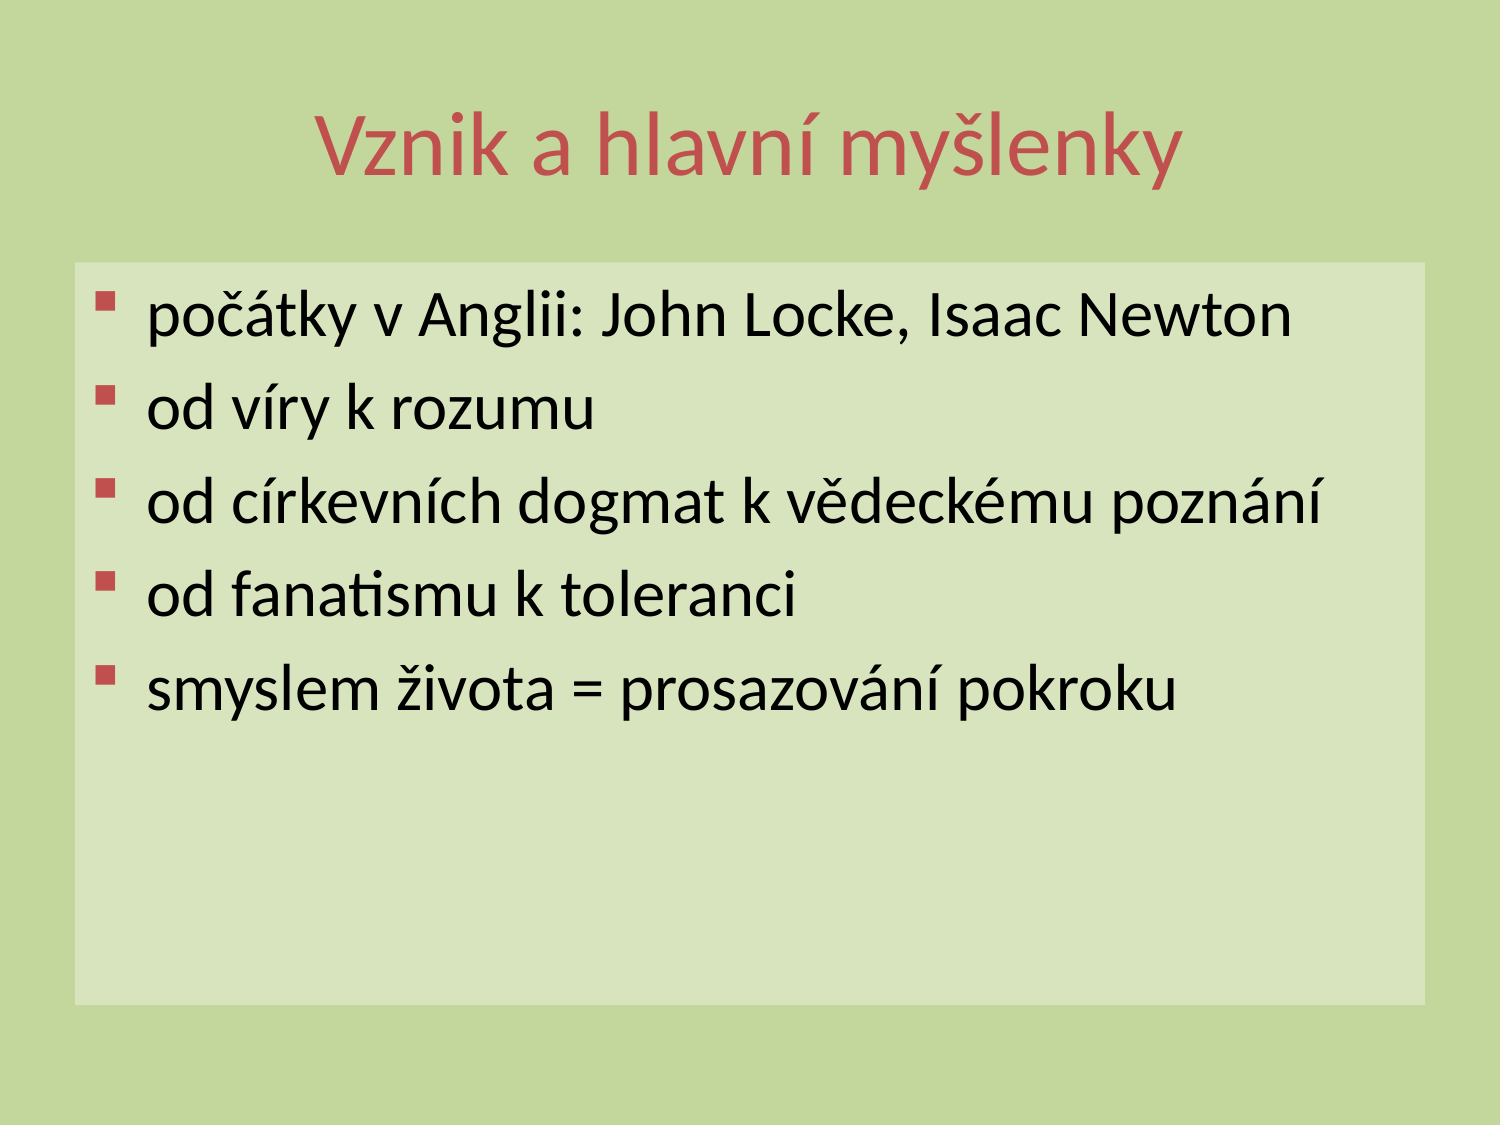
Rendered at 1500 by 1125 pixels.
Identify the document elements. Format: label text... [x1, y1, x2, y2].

list počátky v Anglii: John Locke, Isaac Newton od víry k rozumu od církevních dogmat k vědeckému poznání od fanatismu k toleranci smyslem života = prosazování pokroku [75, 262, 1425, 1005]
title Vznik a hlavní myšlenky [75, 45, 1425, 233]
